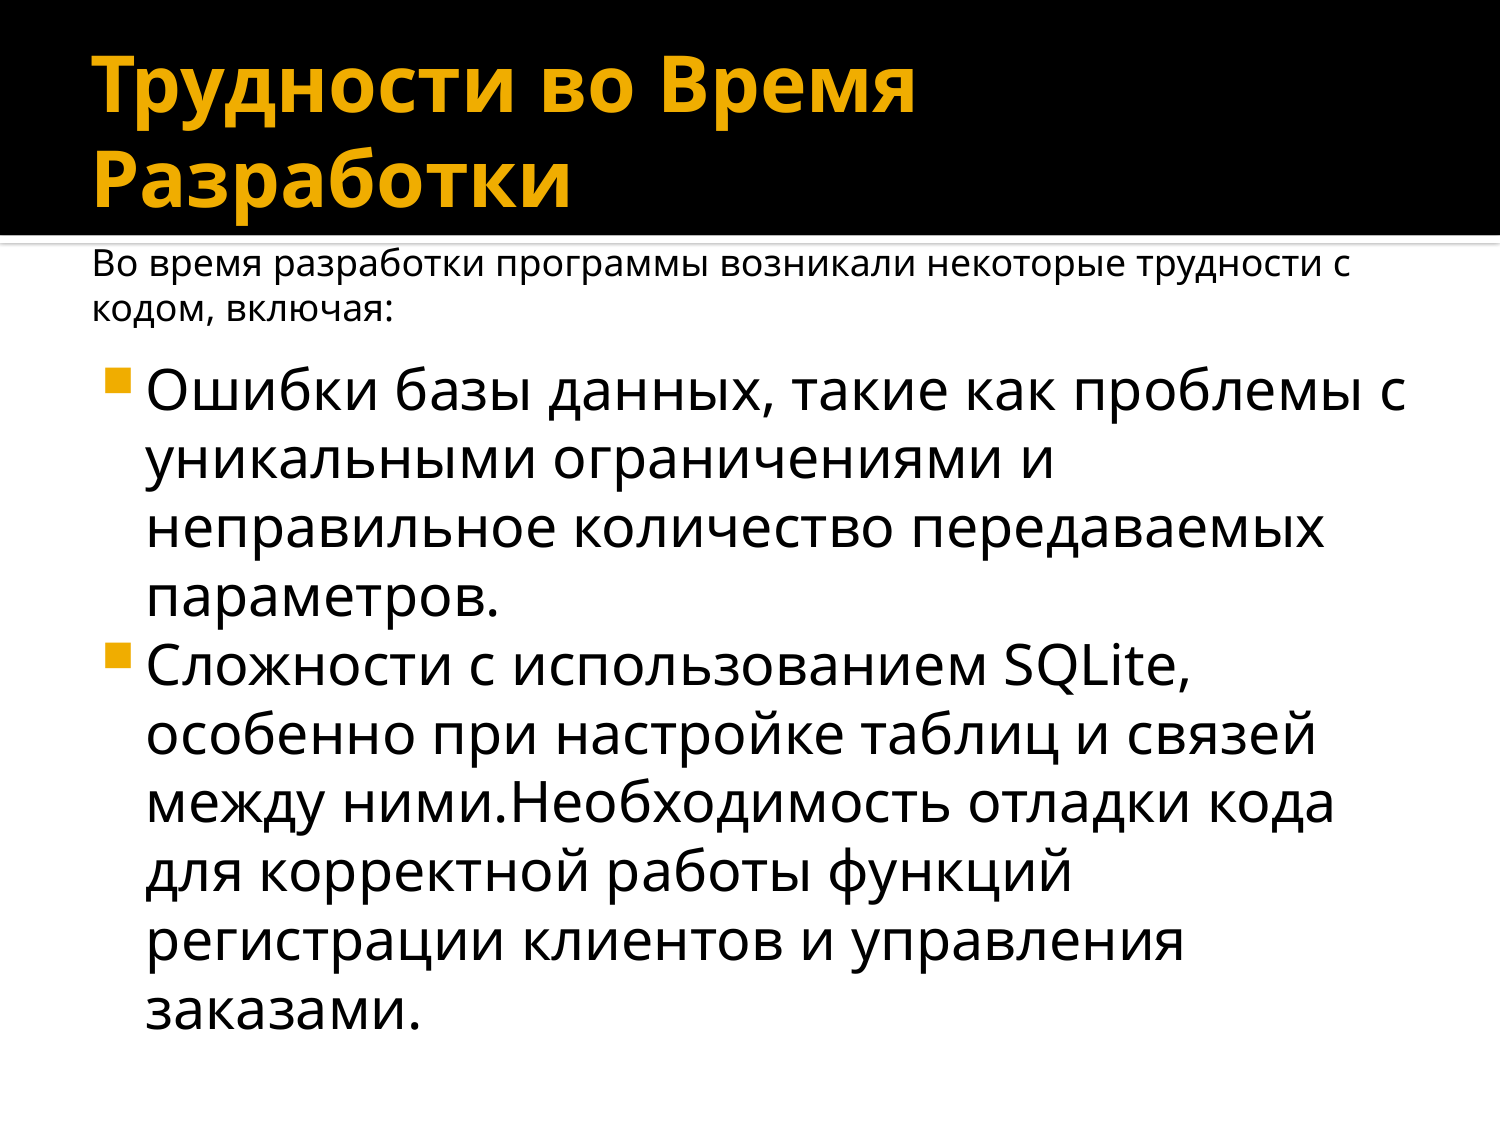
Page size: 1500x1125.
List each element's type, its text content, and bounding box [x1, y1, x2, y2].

text_box Во время разработки программы возникали некоторые трудности с кодом, включая: [76, 231, 1424, 337]
list Ошибки базы данных, такие как проблемы с уникальными ограничениями и неправильное количество передаваемых параметров. Сложности с использованием SQLite, особенно при настройке таблиц и связей между ними.Необходимость отладки кода для корректной работы функций регистрации клиентов и управления заказами. [75, 337, 1425, 1050]
title Трудности во Время Разработки [75, 25, 1425, 231]
